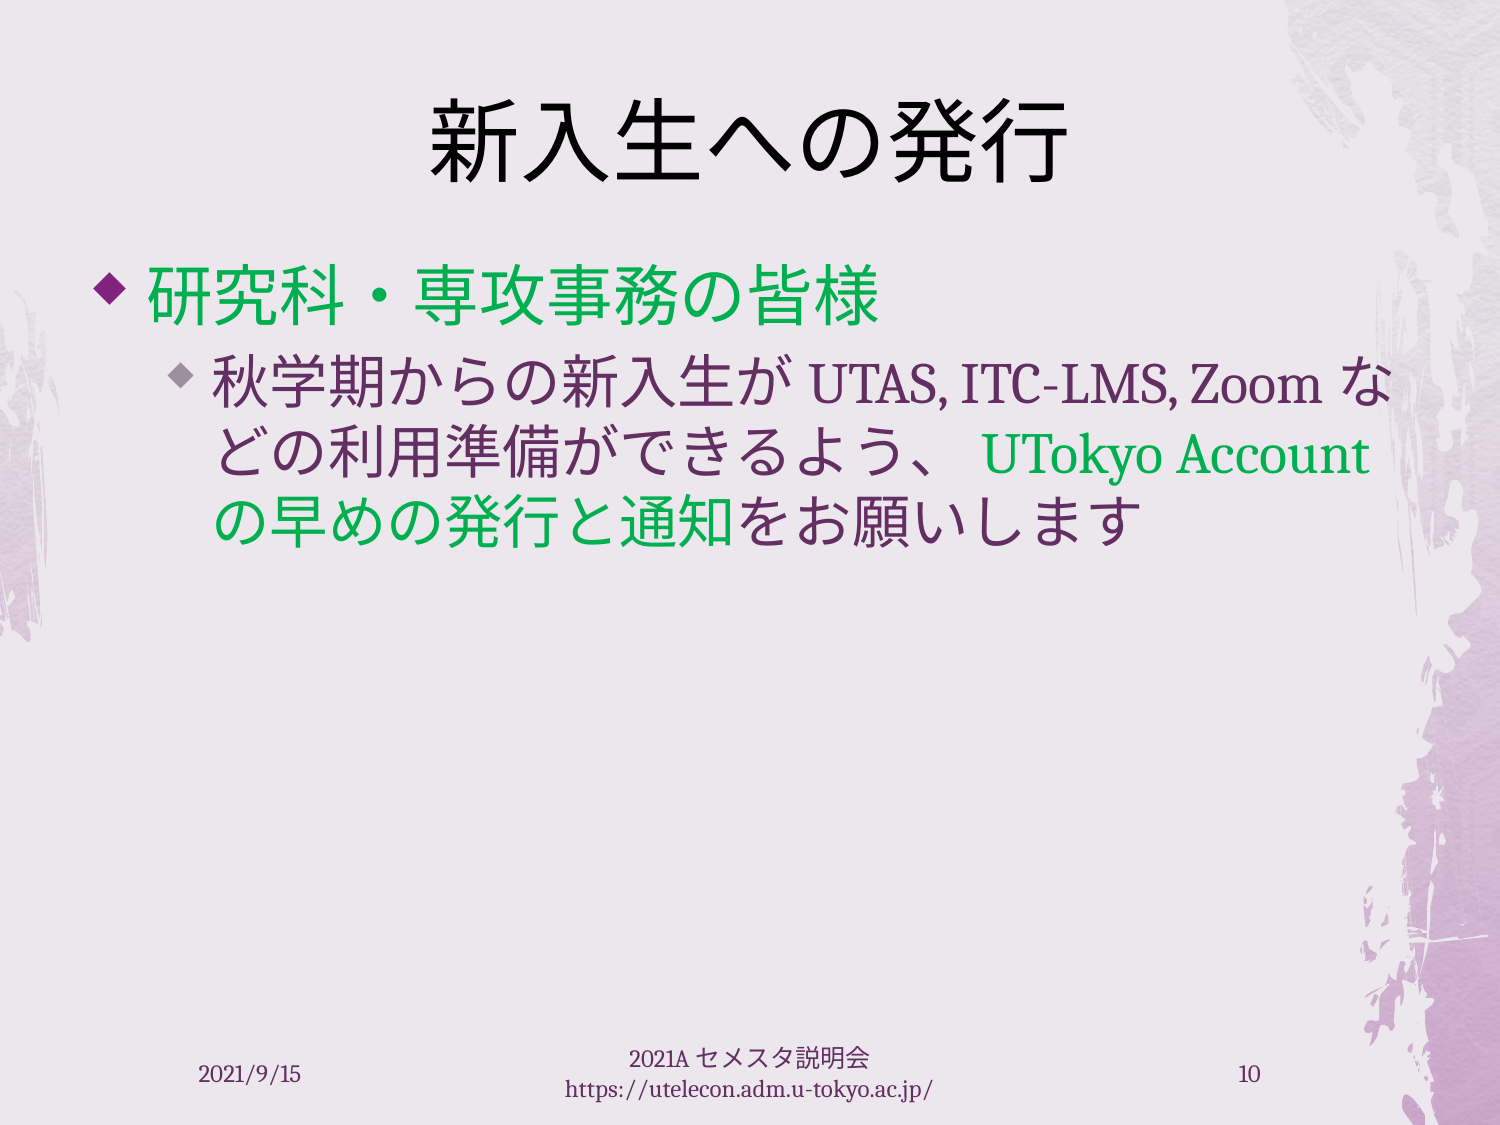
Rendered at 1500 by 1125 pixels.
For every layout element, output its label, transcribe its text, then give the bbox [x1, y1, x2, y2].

slide_number 10 [1074, 1042, 1425, 1103]
title 新入生への発行 [75, 45, 1425, 233]
footer 2021Aセメスタ説明会 https://utelecon.adm.u-tokyo.ac.jp/ [512, 1042, 988, 1103]
list 研究科・専攻事務の皆様 秋学期からの新入生がUTAS, ITC-LMS, Zoomなどの利用準備ができるよう、UTokyo Accountの早めの発行と通知をお願いします [75, 246, 1425, 989]
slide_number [75, 1042, 425, 1103]
